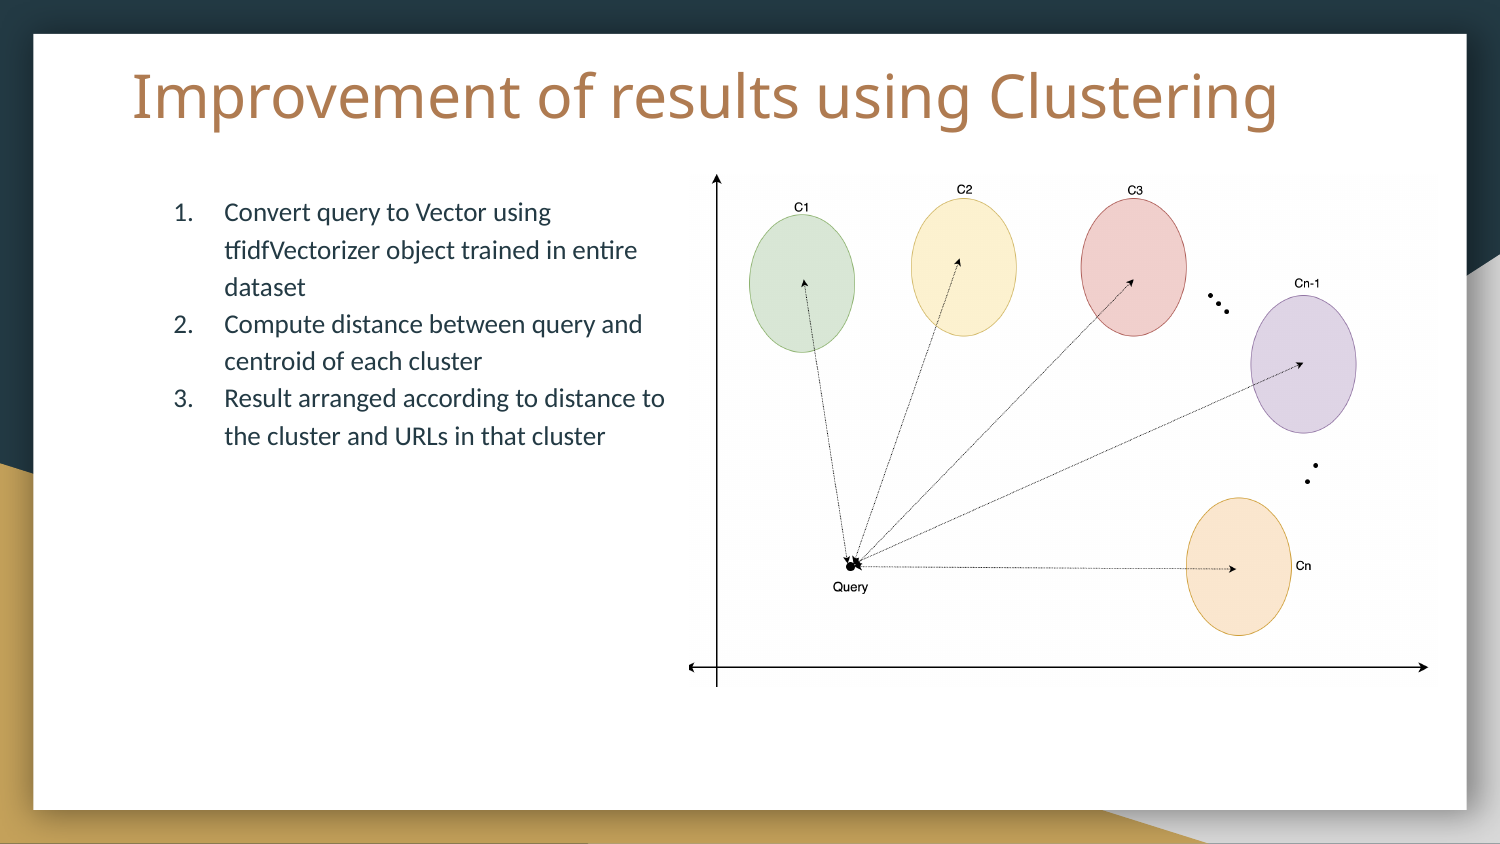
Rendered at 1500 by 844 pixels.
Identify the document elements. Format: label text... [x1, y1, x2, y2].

picture [689, 174, 1438, 688]
title Improvement of results using Clustering [117, 43, 1314, 150]
list Convert query to Vector using tfidfVectorizer object trained in entire dataset Compute distance between query and centroid of each cluster Result arranged according to distance to the cluster and URLs in that cluster [134, 175, 687, 489]
